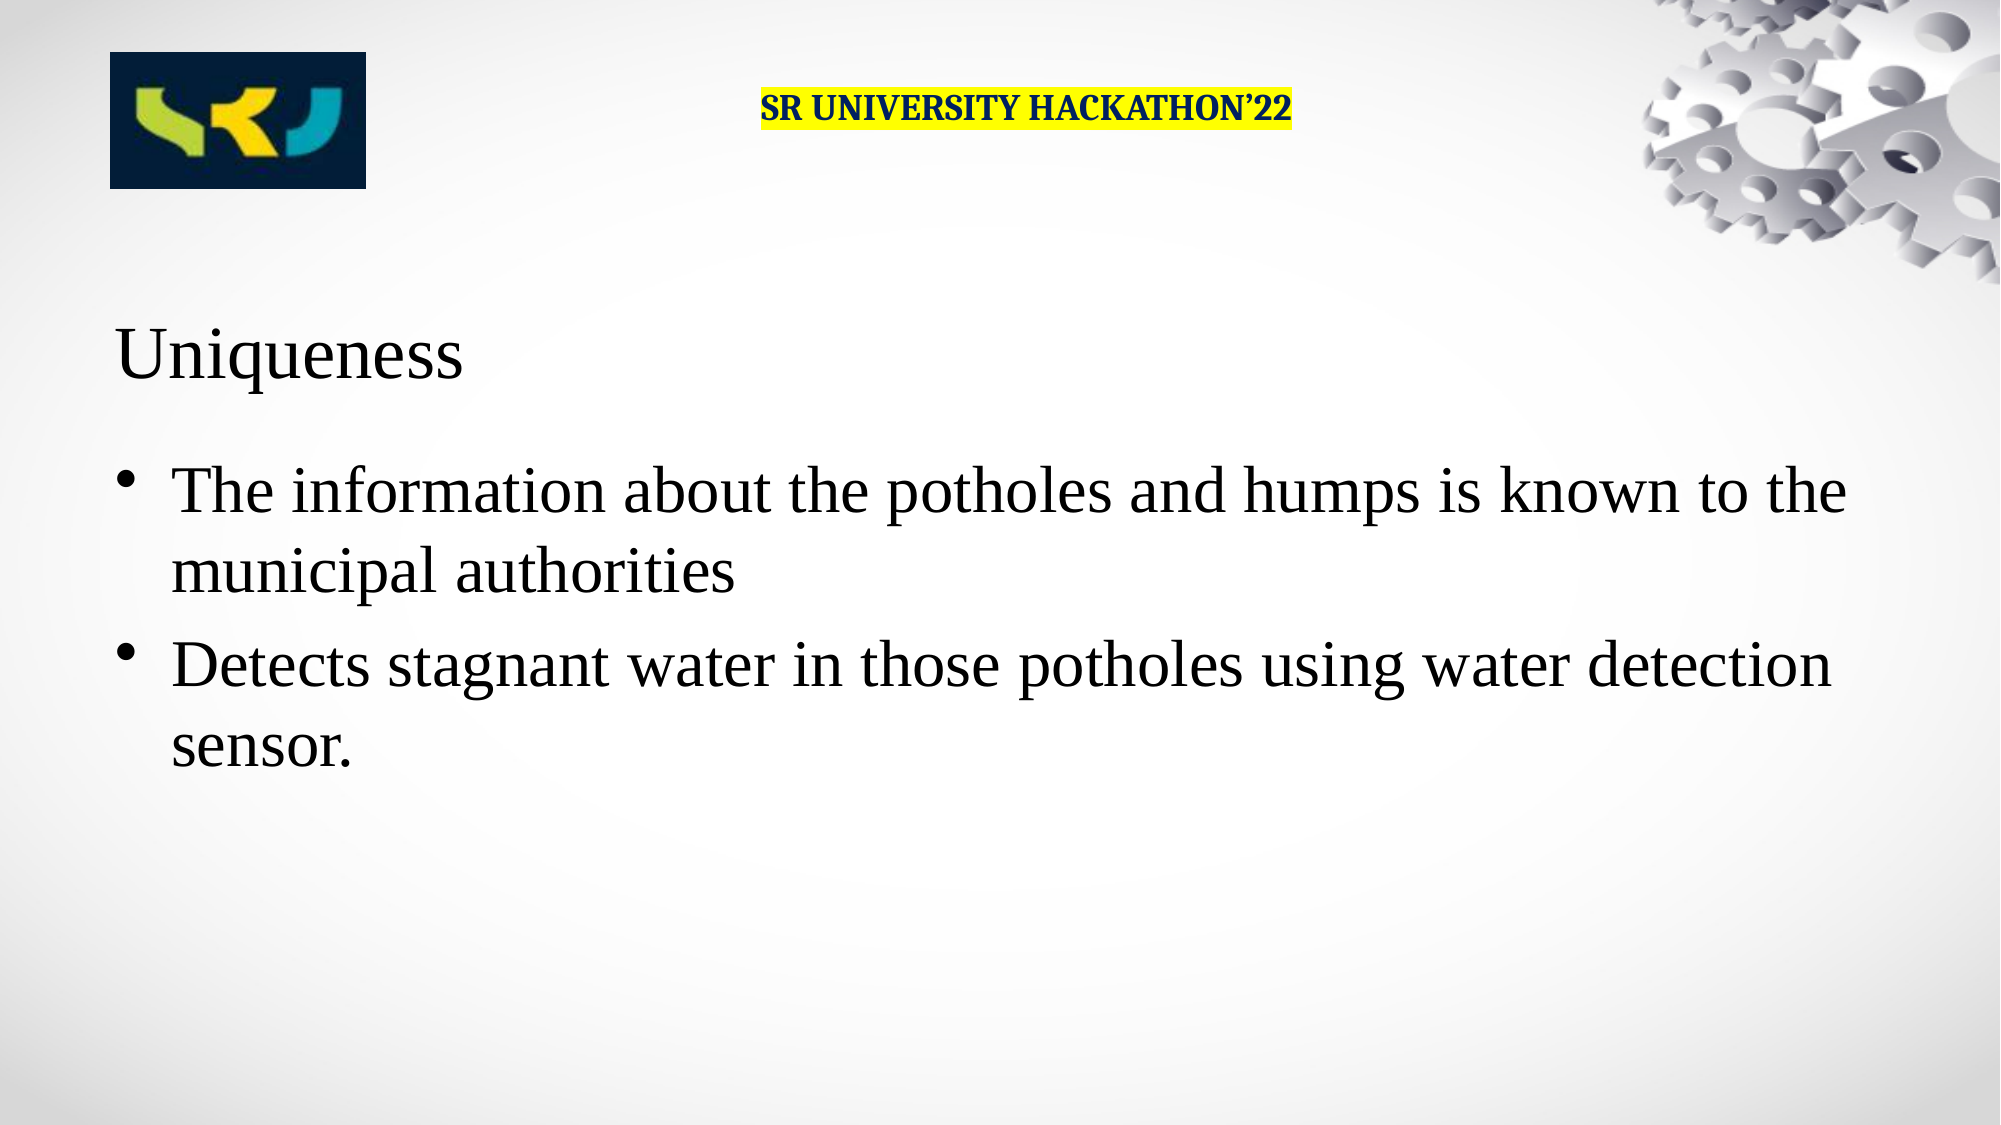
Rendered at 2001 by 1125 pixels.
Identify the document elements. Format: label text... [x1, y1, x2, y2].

list The information about the potholes and humps is known to the municipal authorities Detects stagnant water in those potholes using water detection sensor. [99, 438, 1901, 1039]
title Uniqueness [99, 300, 1901, 397]
picture [0, 0, 2000, 1125]
text_box SR UNIVERSITY HACKATHON’22 [746, 75, 1308, 136]
